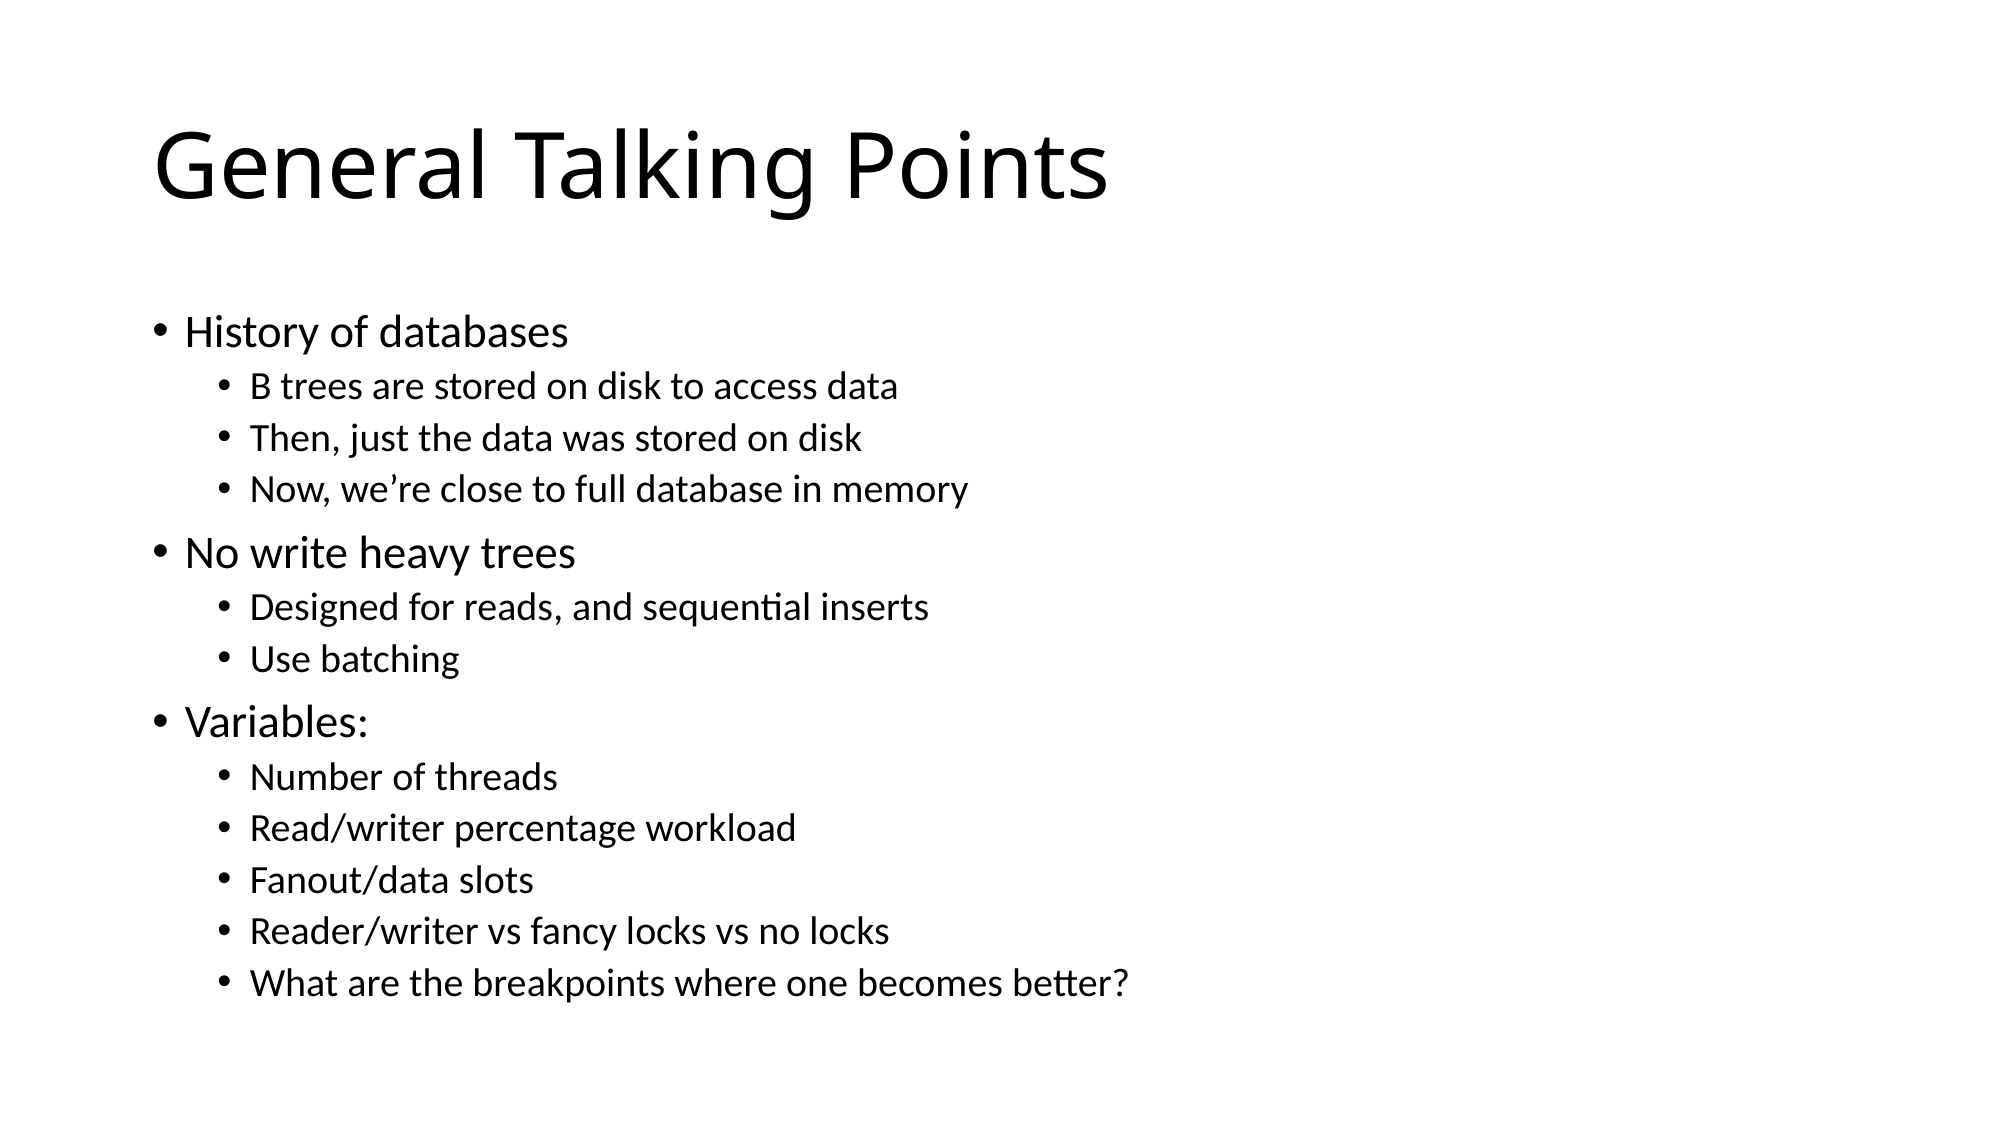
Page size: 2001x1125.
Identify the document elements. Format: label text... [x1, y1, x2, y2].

title General Talking Points [137, 59, 1863, 278]
list History of databases B trees are stored on disk to access data Then, just the data was stored on disk Now, we’re close to full database in memory No write heavy trees Designed for reads, and sequential inserts Use batching Variables: Number of threads Read/writer percentage workload Fanout/data slots Reader/writer vs fancy locks vs no locks What are the breakpoints where one becomes better? [137, 299, 1863, 1014]
